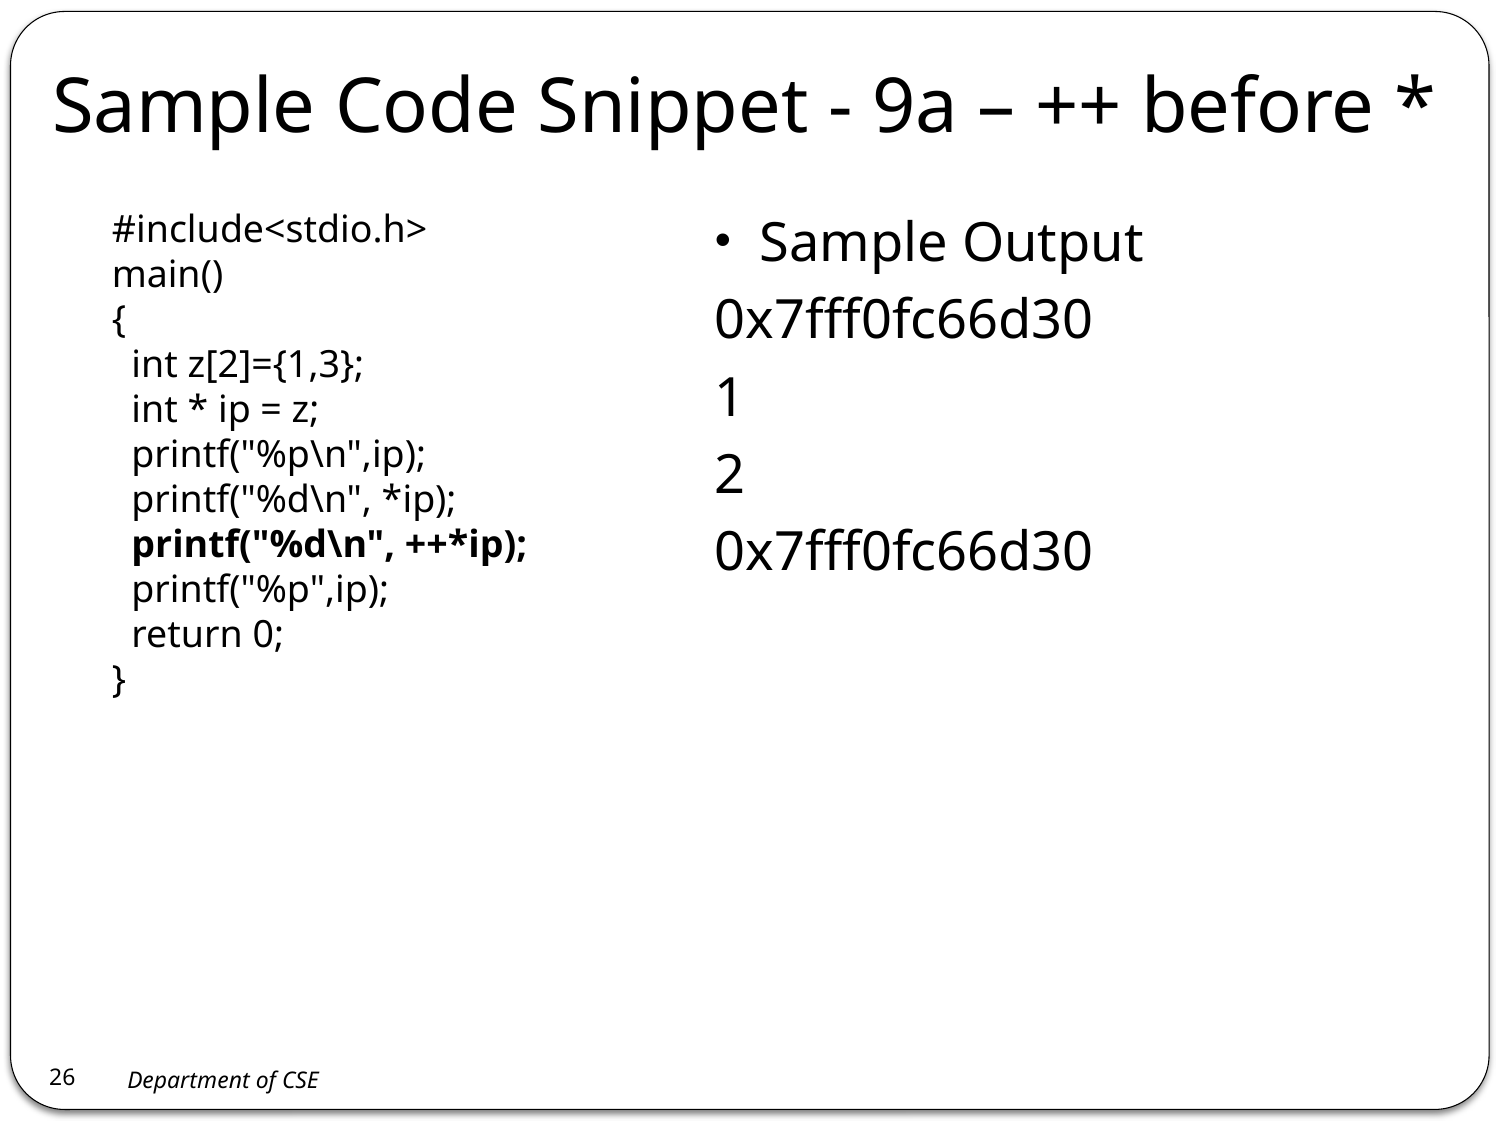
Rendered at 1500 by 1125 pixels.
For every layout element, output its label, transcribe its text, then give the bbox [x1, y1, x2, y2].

list Sample Output 0x7fff0fc66d30 1 2 0x7fff0fc66d30 [699, 200, 1375, 600]
title Sample Code Snippet - 9a – ++ before * [37, 45, 1463, 163]
footer Department of CSE [112, 1062, 763, 1100]
slide_number 26 [24, 1050, 100, 1107]
text_box #include<stdio.h> main() { int z[2]={1,3}; int * ip = z; printf("%p\n",ip); printf("%d\n", *ip); printf("%d\n", ++*ip); printf("%p",ip); return 0; } [97, 197, 663, 708]
